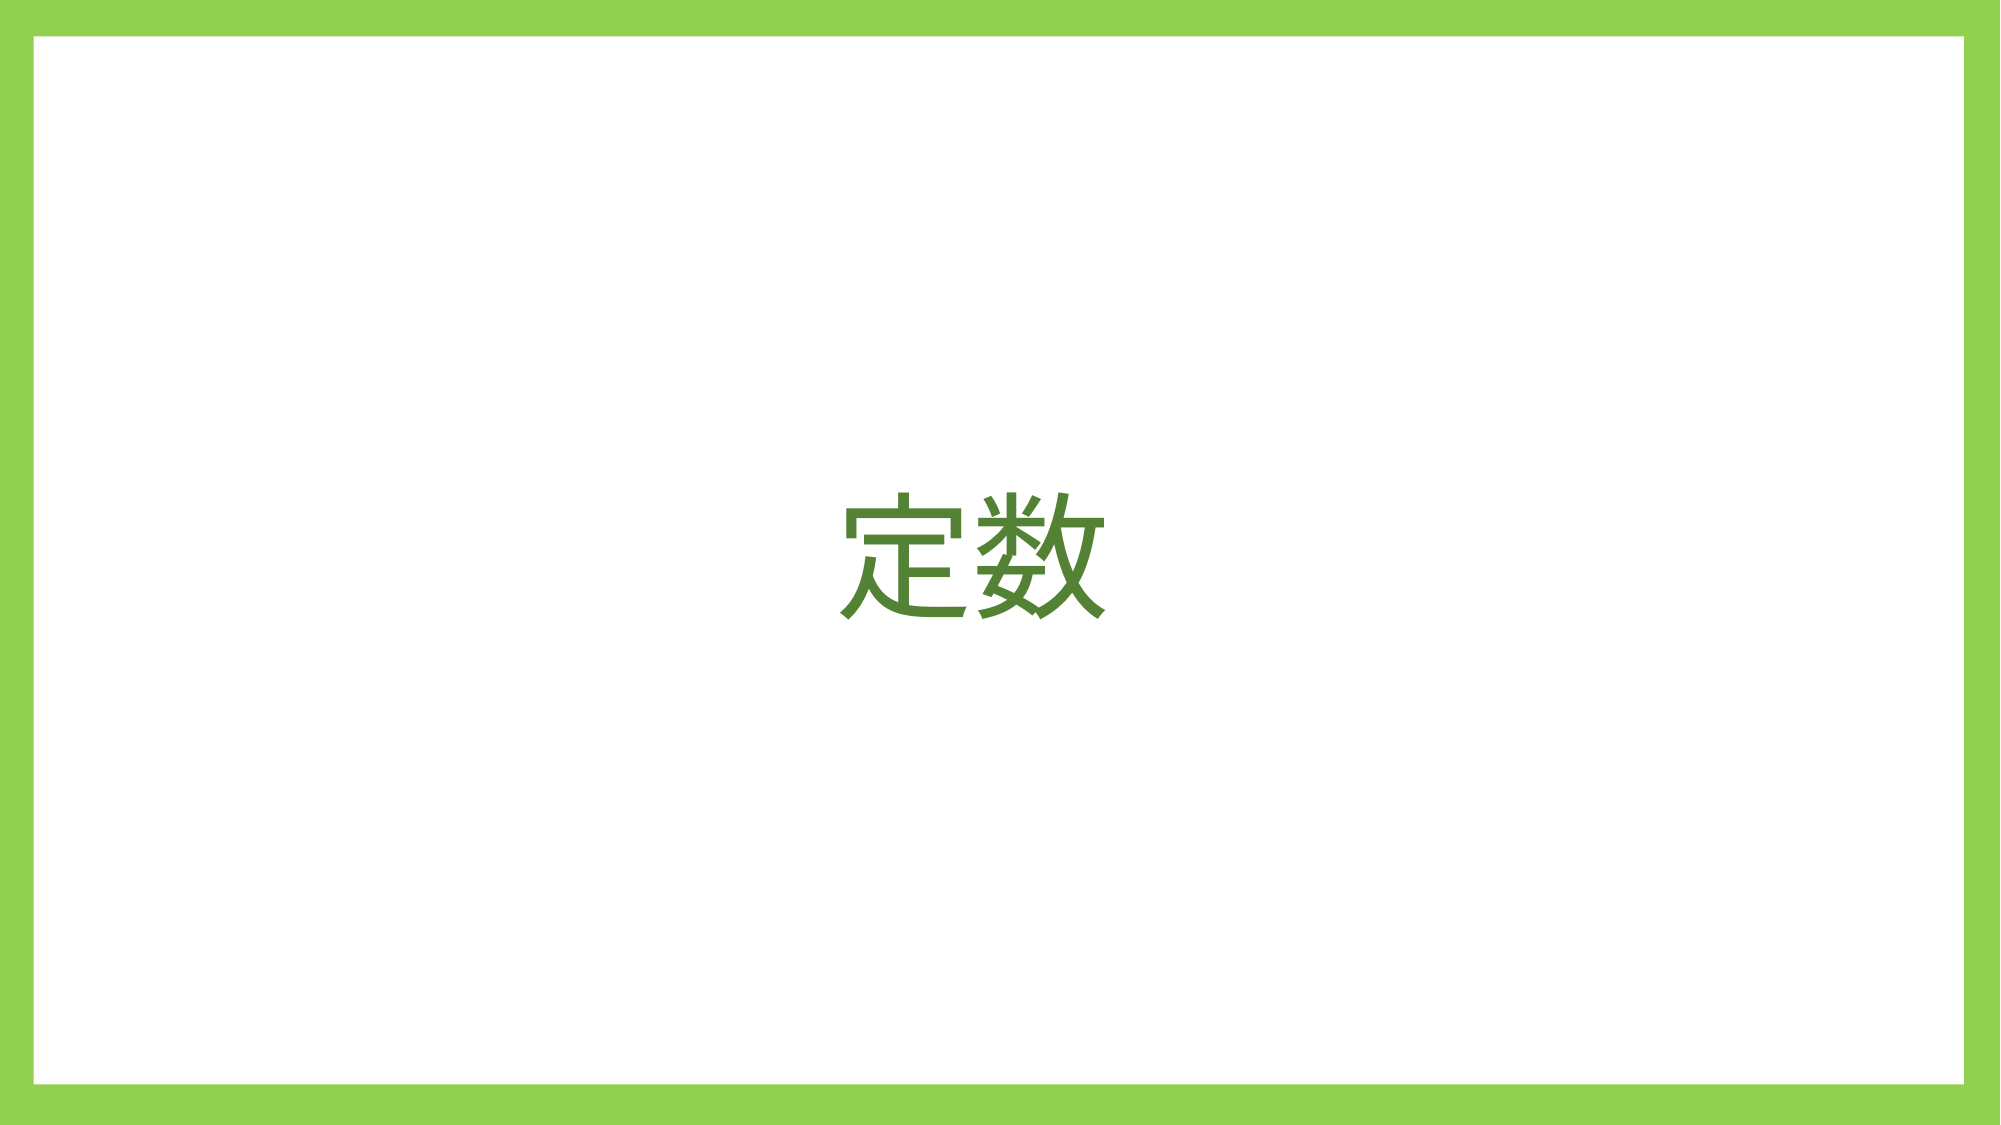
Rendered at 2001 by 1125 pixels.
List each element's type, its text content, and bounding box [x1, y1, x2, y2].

text_box 定数 [820, 464, 1126, 644]
